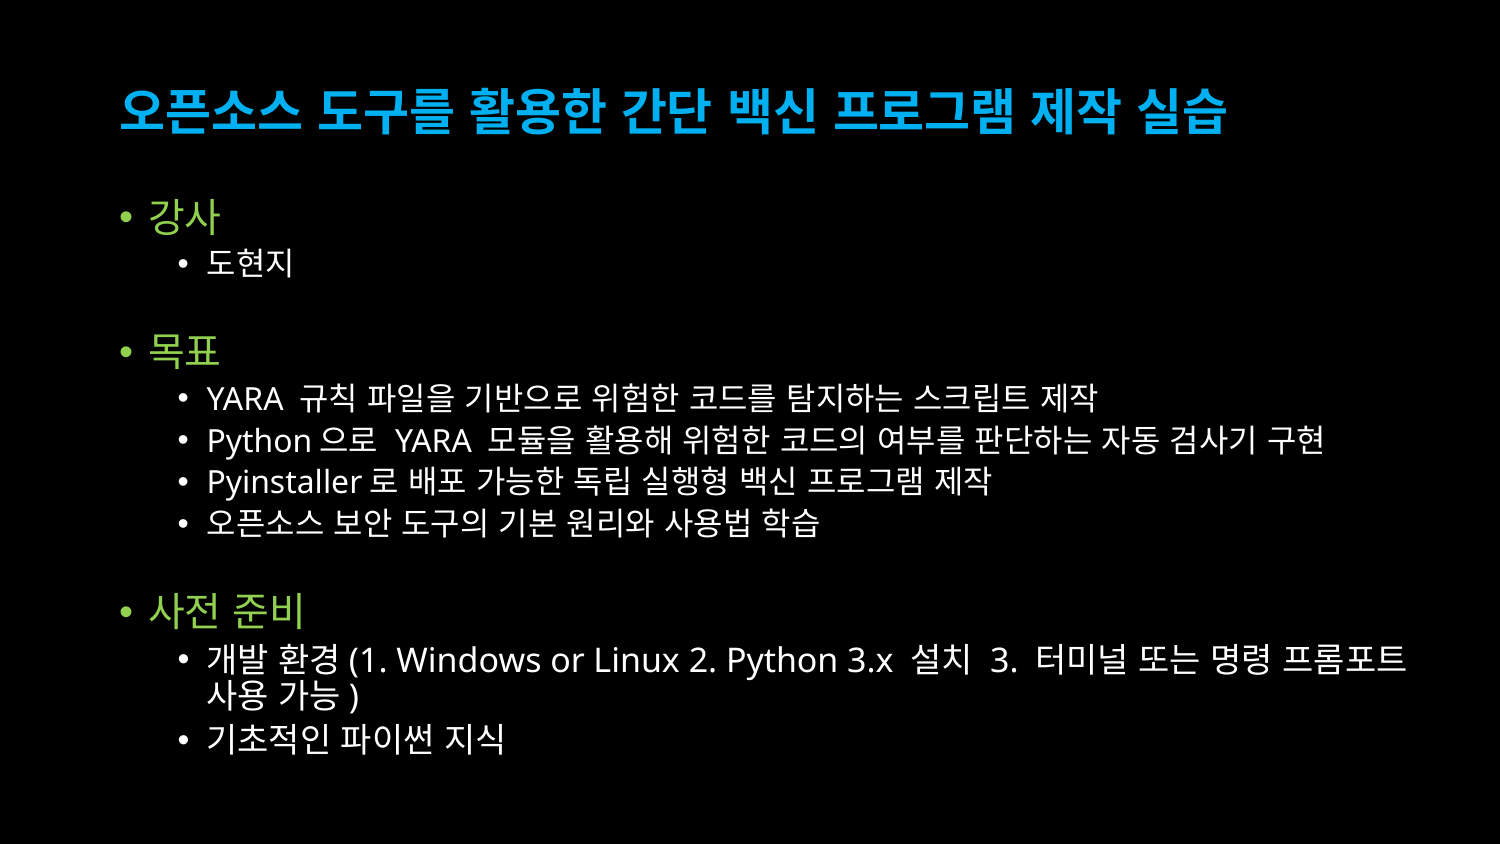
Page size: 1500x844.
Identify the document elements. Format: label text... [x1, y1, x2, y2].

list 강사 도현지 목표 YARA 규칙 파일을 기반으로 위험한 코드를 탐지하는 스크립트 제작 Python으로 YARA 모듈을 활용해 위험한 코드의 여부를 판단하는 자동 검사기 구현 Pyinstaller로 배포 가능한 독립 실행형 백신 프로그램 제작 오픈소스 보안 도구의 기본 원리와 사용법 학습 사전 준비 개발 환경(1. Windows or Linux 2. Python 3.x 설치 3. 터미널 또는 명령 프롬포트 사용 가능) 기초적인 파이썬 지식 [104, 190, 1428, 772]
title 오픈소스 도구를 활용한 간단 백신 프로그램 제작 실습 [104, 49, 1455, 181]
